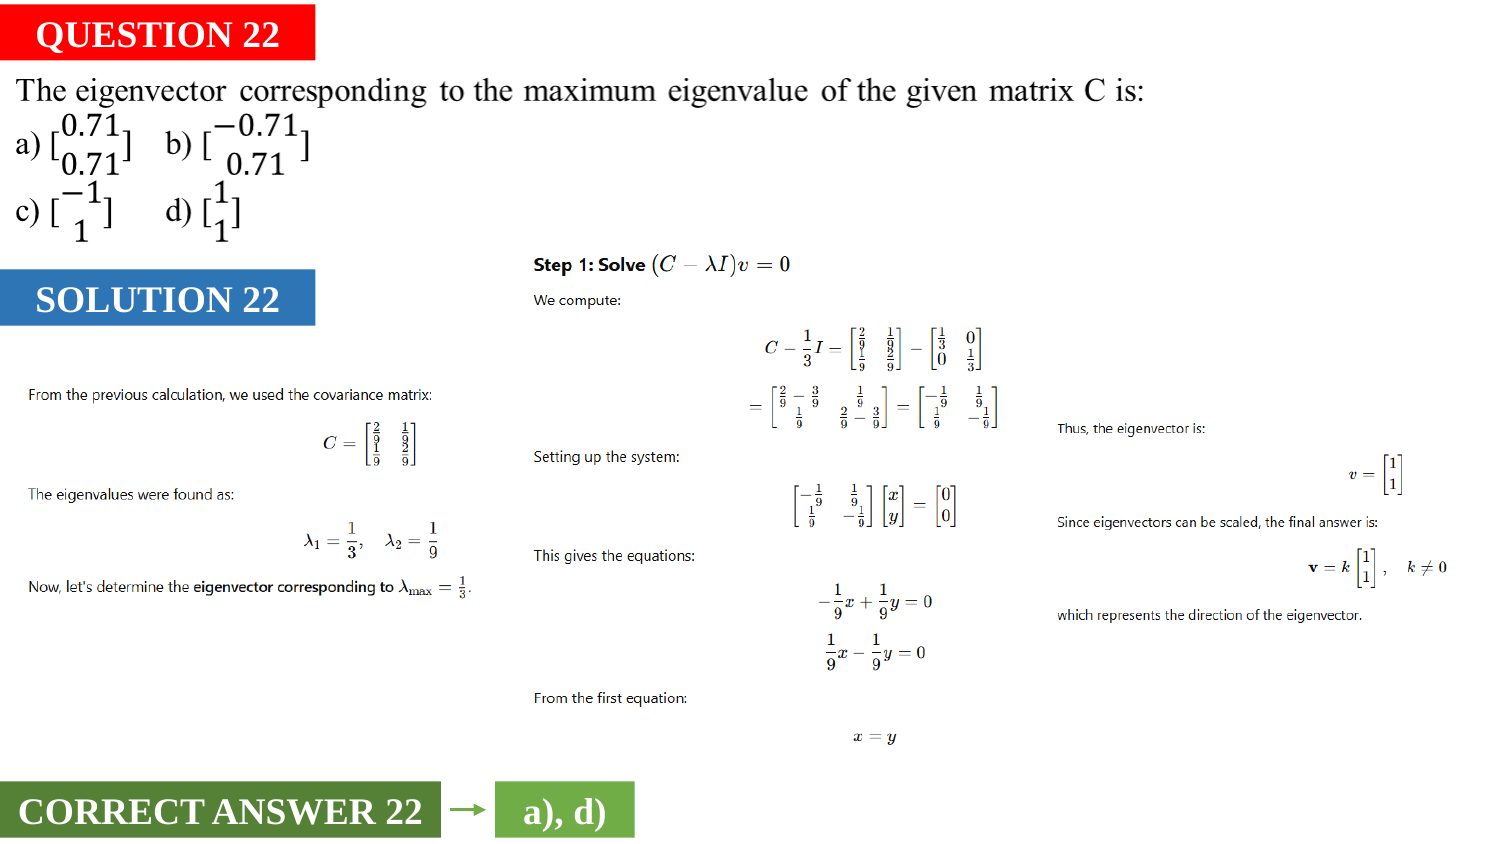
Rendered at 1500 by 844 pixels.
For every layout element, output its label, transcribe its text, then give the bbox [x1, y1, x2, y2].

picture [9, 375, 488, 613]
picture [1051, 405, 1462, 627]
picture [520, 240, 1014, 748]
text_box CORRECT ANSWER 22 [0, 781, 441, 838]
text_box SOLUTION 22 [0, 269, 316, 326]
text_box a), d) [495, 781, 635, 838]
text_box [0, 61, 1321, 252]
text_box QUESTION 22 [0, 4, 316, 61]
